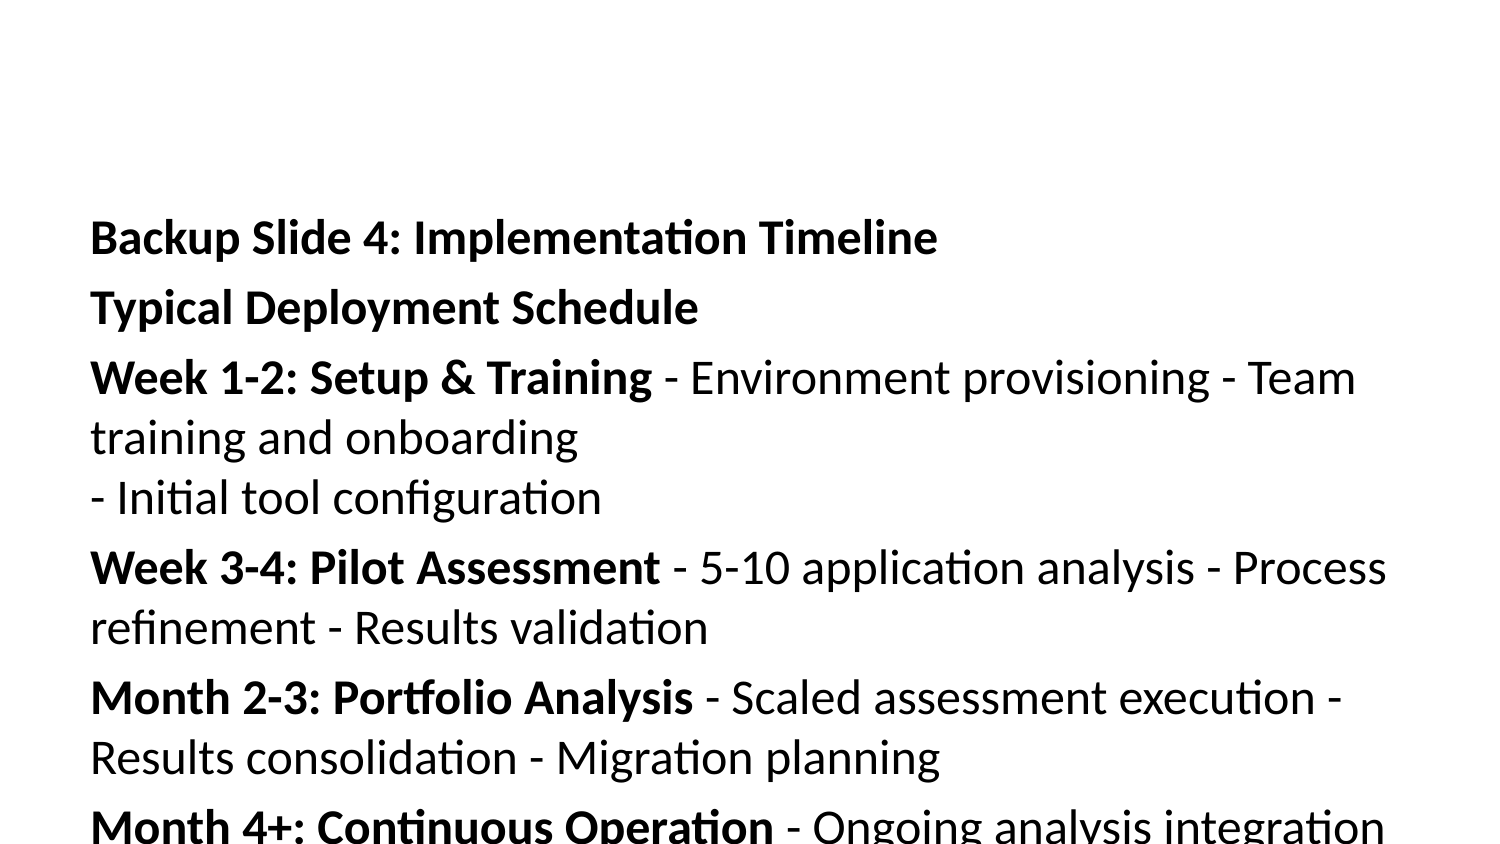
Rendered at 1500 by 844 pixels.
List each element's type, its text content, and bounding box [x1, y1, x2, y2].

list Backup Slide 4: Implementation Timeline Typical Deployment Schedule Week 1-2: Setup & Training - Environment provisioning - Team training and onboarding - Initial tool configuration Week 3-4: Pilot Assessment - 5-10 application analysis - Process refinement - Results validation Month 2-3: Portfolio Analysis - Scaled assessment execution - Results consolidation - Migration planning Month 4+: Continuous Operation - Ongoing analysis integration - CI/CD pipeline integration - Organizational adoption [75, 196, 1425, 754]
